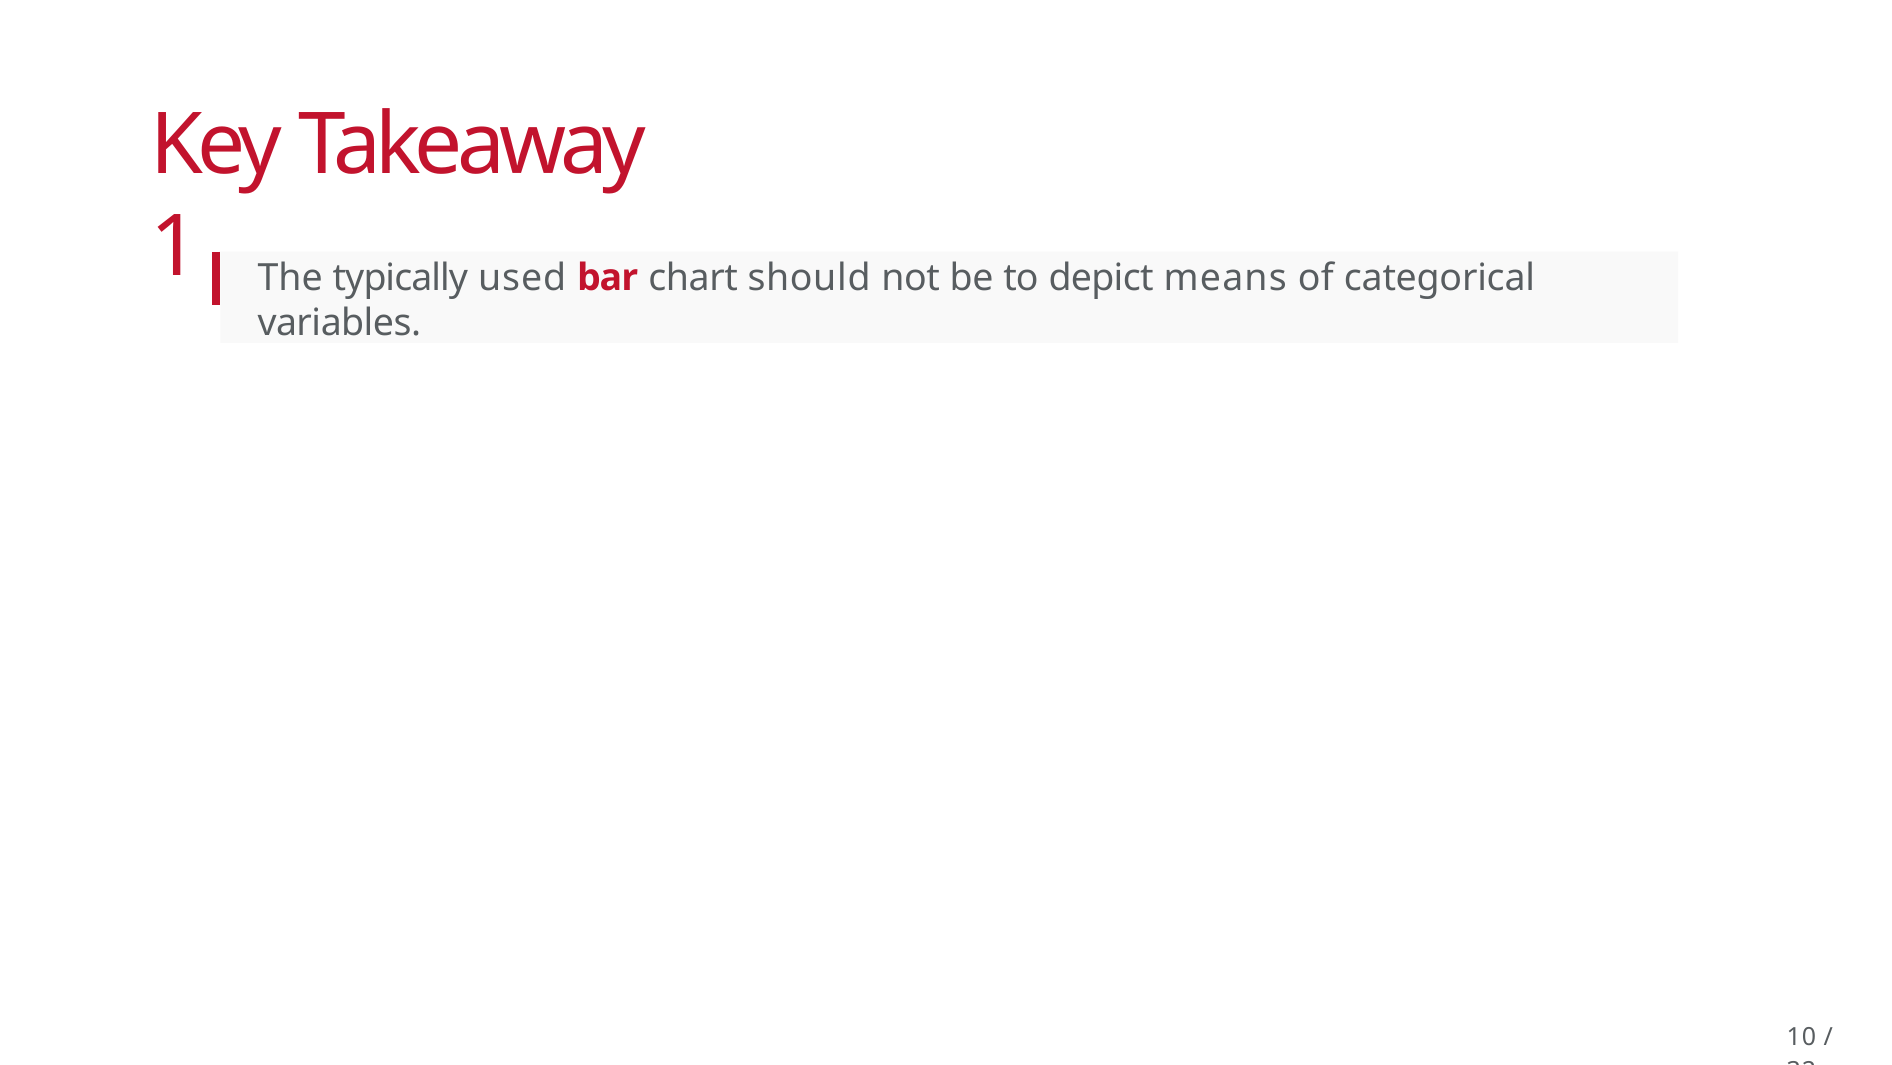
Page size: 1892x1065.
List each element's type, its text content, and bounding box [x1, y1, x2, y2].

text_box The typically used bar chart should not be to depict means of categorical variables. [220, 251, 1679, 343]
text_box Key Takeaway 1 [147, 85, 687, 293]
slide_number 10 / 32 [1780, 1020, 1868, 1065]
